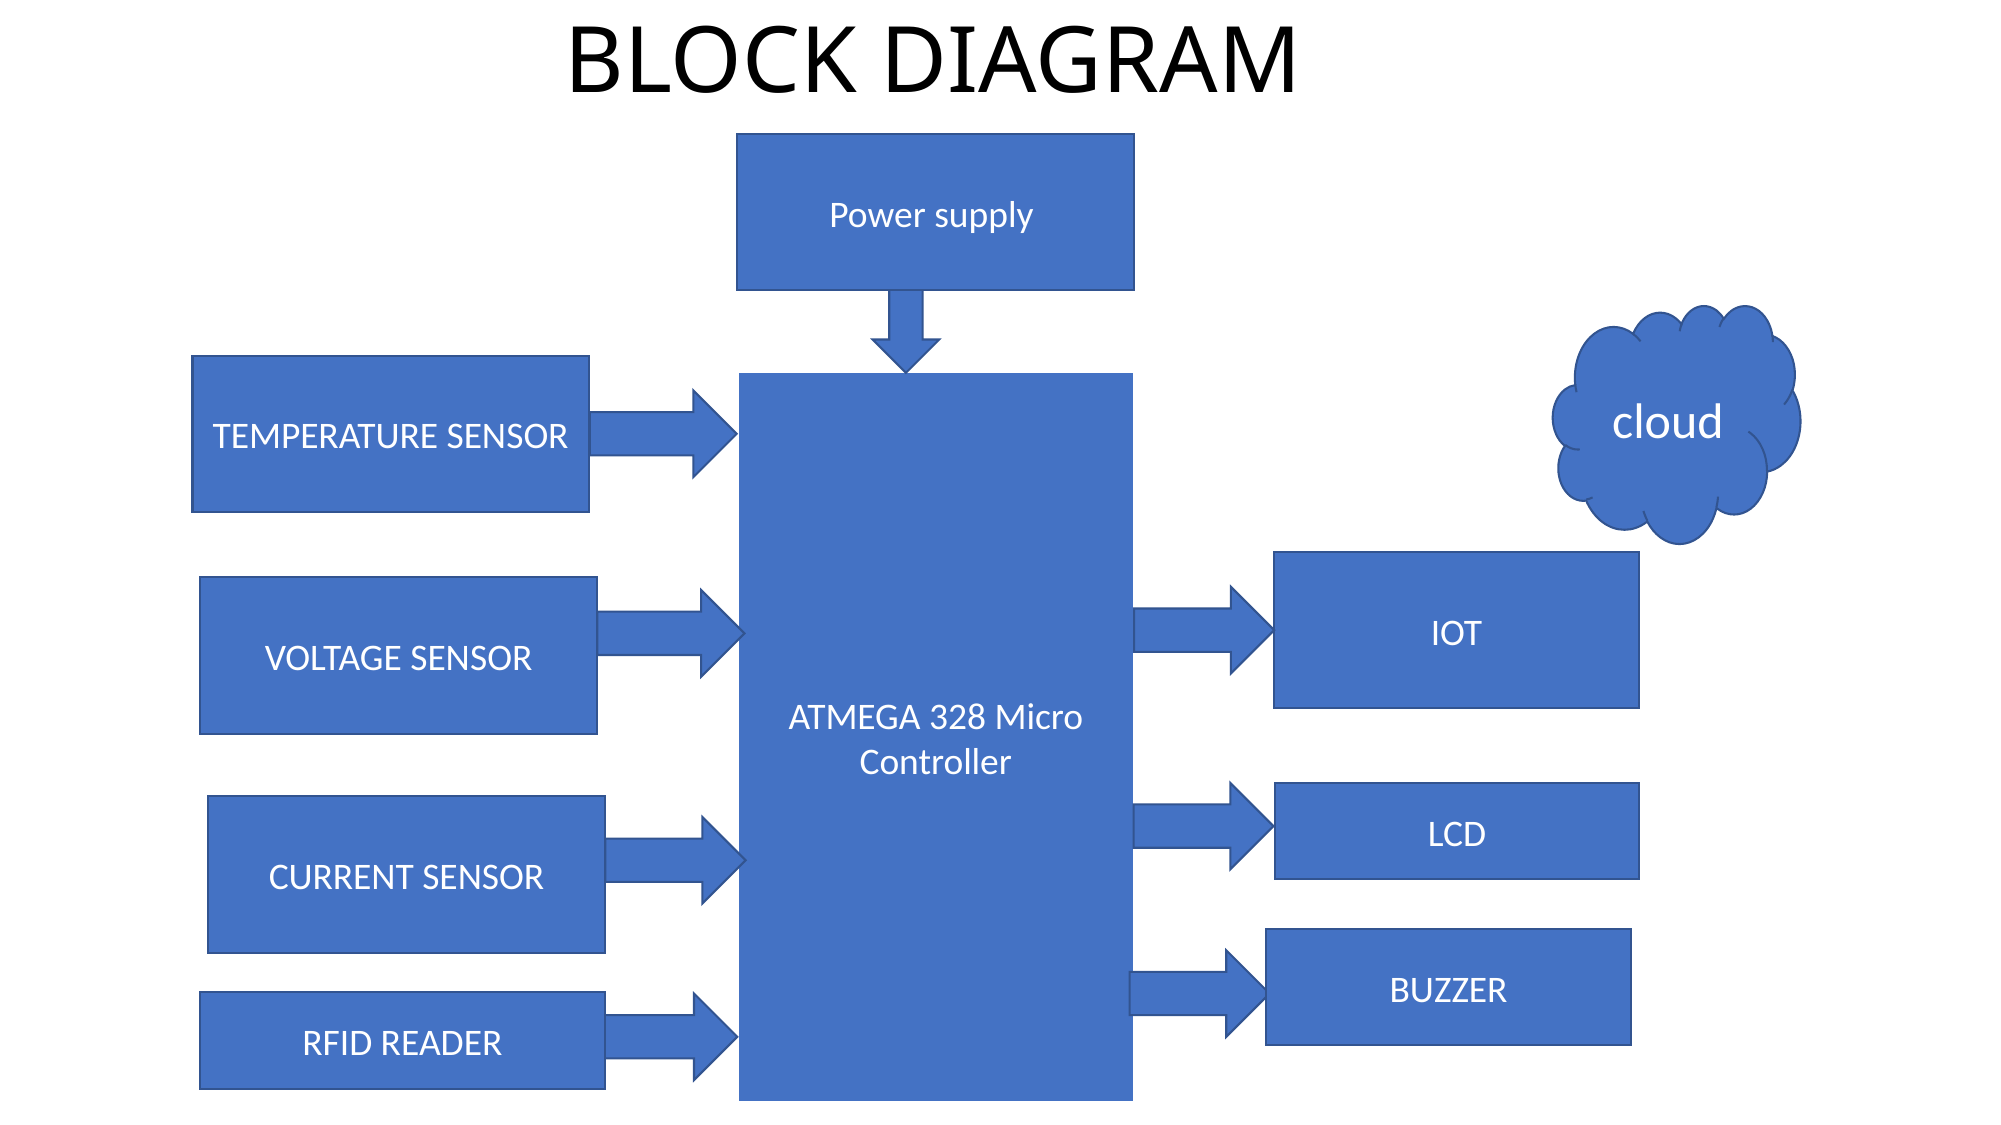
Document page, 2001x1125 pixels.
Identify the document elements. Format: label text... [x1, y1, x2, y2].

text_box BLOCK DIAGRAM [550, 0, 1317, 119]
text_box [596, 587, 746, 680]
text_box [1132, 780, 1274, 872]
text_box LCD [1274, 782, 1640, 880]
text_box [588, 387, 739, 480]
text_box [604, 814, 748, 907]
text_box Power supply [736, 133, 1135, 291]
text_box VOLTAGE SENSOR [199, 576, 598, 735]
text_box TEMPERATURE SENSOR [191, 355, 590, 513]
text_box [1128, 947, 1265, 1040]
text_box [606, 991, 739, 1083]
text_box [1133, 584, 1276, 676]
text_box IOT [1273, 551, 1640, 709]
text_box [870, 291, 942, 375]
text_box ATMEGA 328 Micro Controller [736, 370, 1136, 1104]
text_box cloud [1551, 304, 1802, 546]
text_box RFID READER [199, 991, 606, 1090]
text_box CURRENT SENSOR [207, 795, 606, 954]
text_box BUZZER [1265, 928, 1632, 1046]
